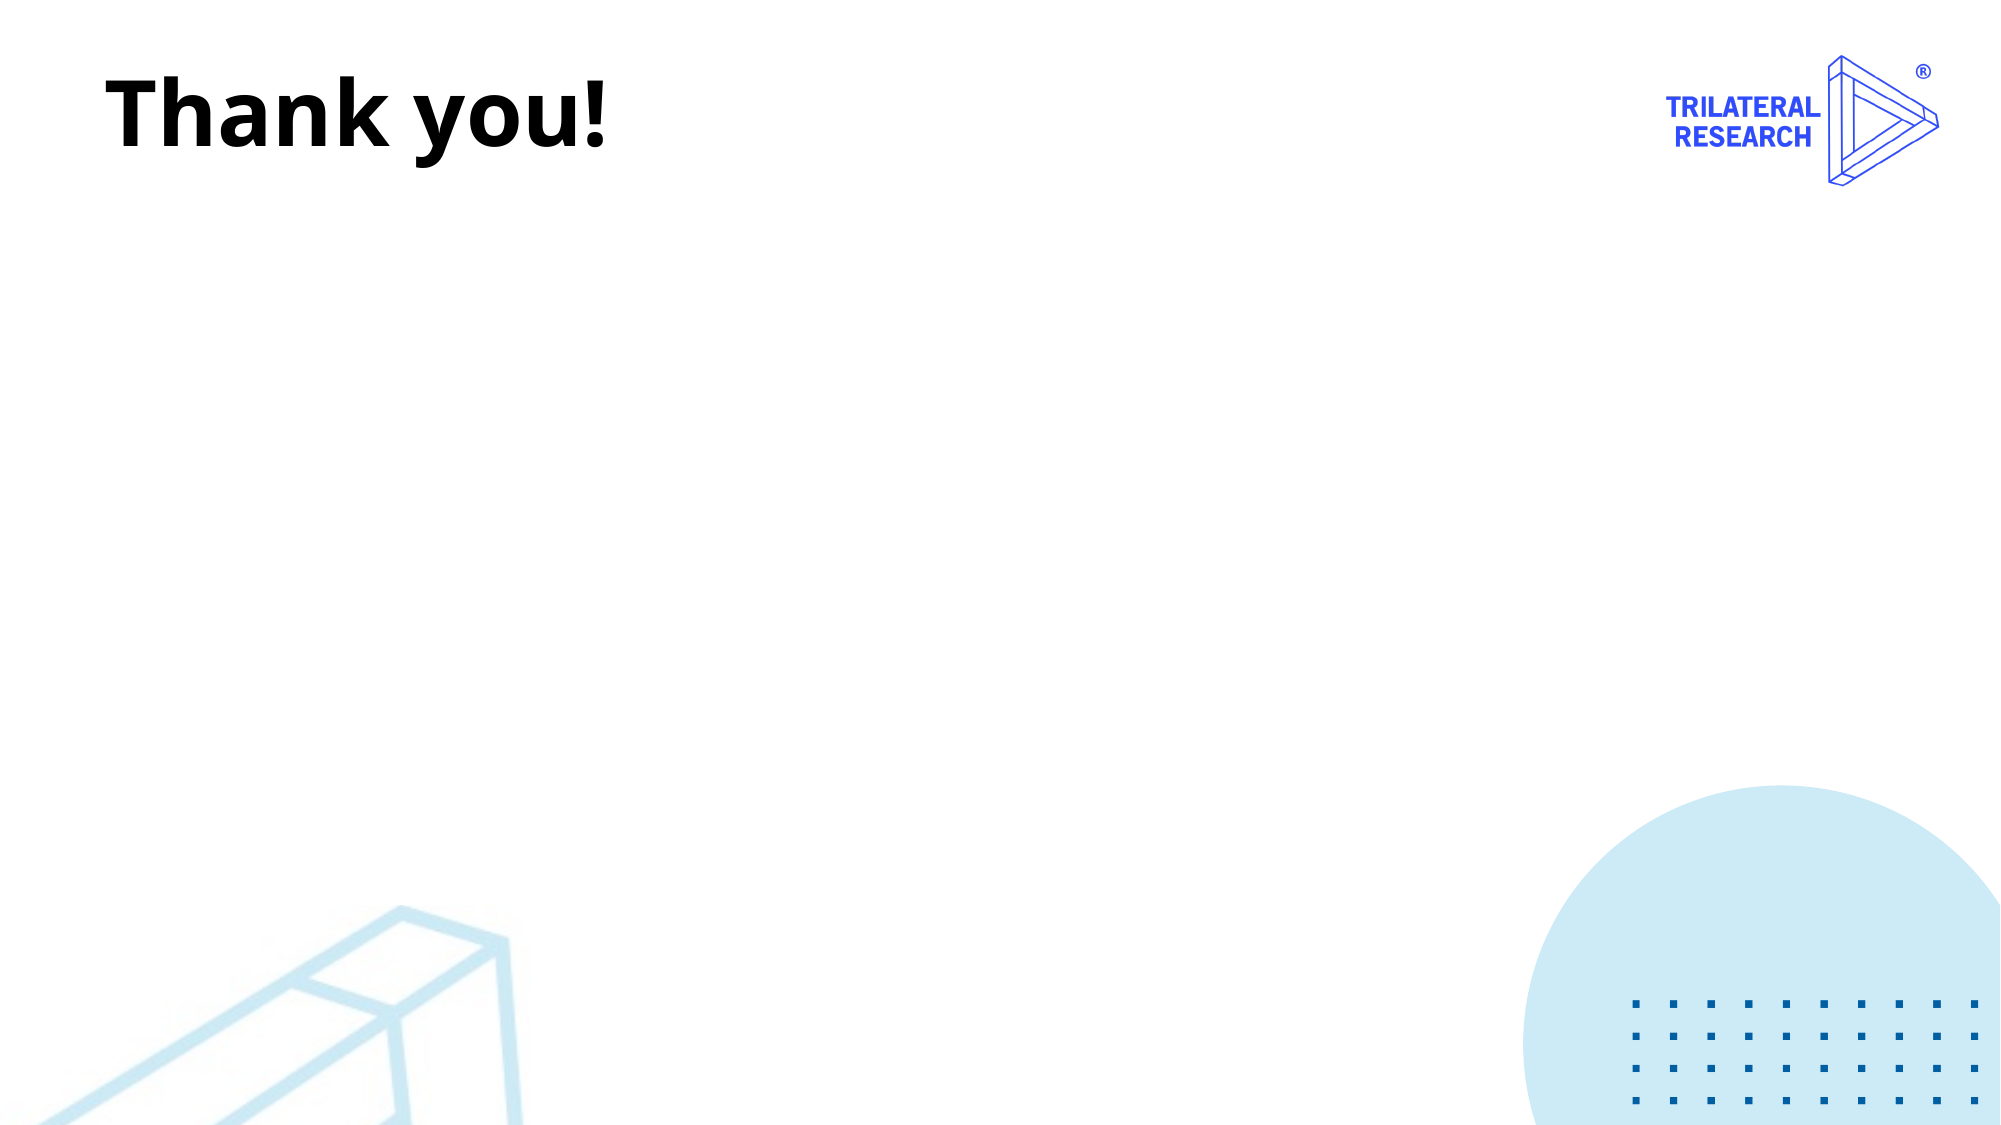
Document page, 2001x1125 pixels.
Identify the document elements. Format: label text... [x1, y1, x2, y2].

picture [1631, 13, 1974, 228]
picture [0, 905, 580, 1125]
picture [1632, 1000, 2000, 1112]
title Thank you! [89, 59, 1815, 190]
